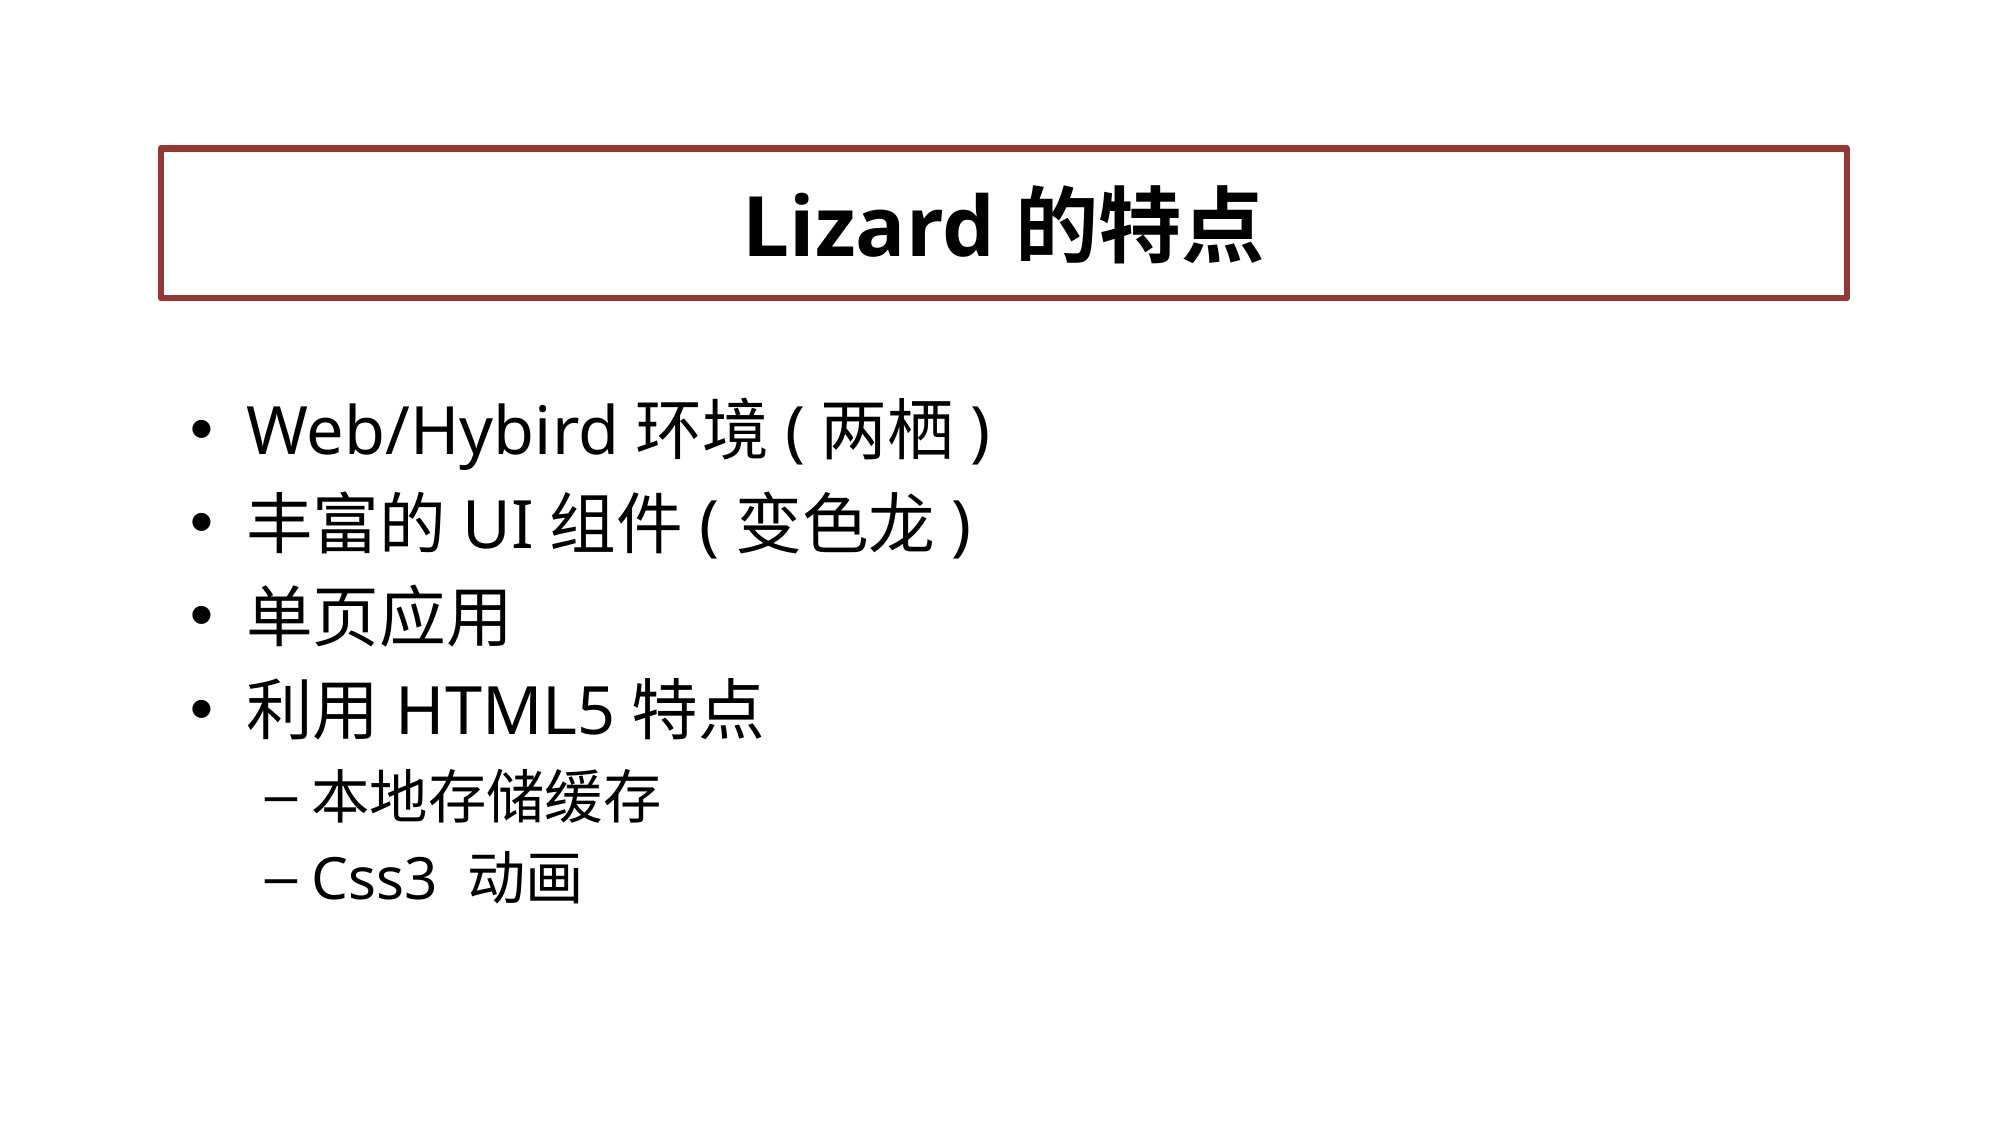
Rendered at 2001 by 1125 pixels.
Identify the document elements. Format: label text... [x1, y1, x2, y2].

text_box Lizard的特点 [159, 146, 1849, 300]
list Web/Hybird环境(两栖) 丰富的UI组件(变色龙) 单页应用 利用HTML5特点 本地存储缓存 Css3 动画 [174, 380, 1900, 1095]
